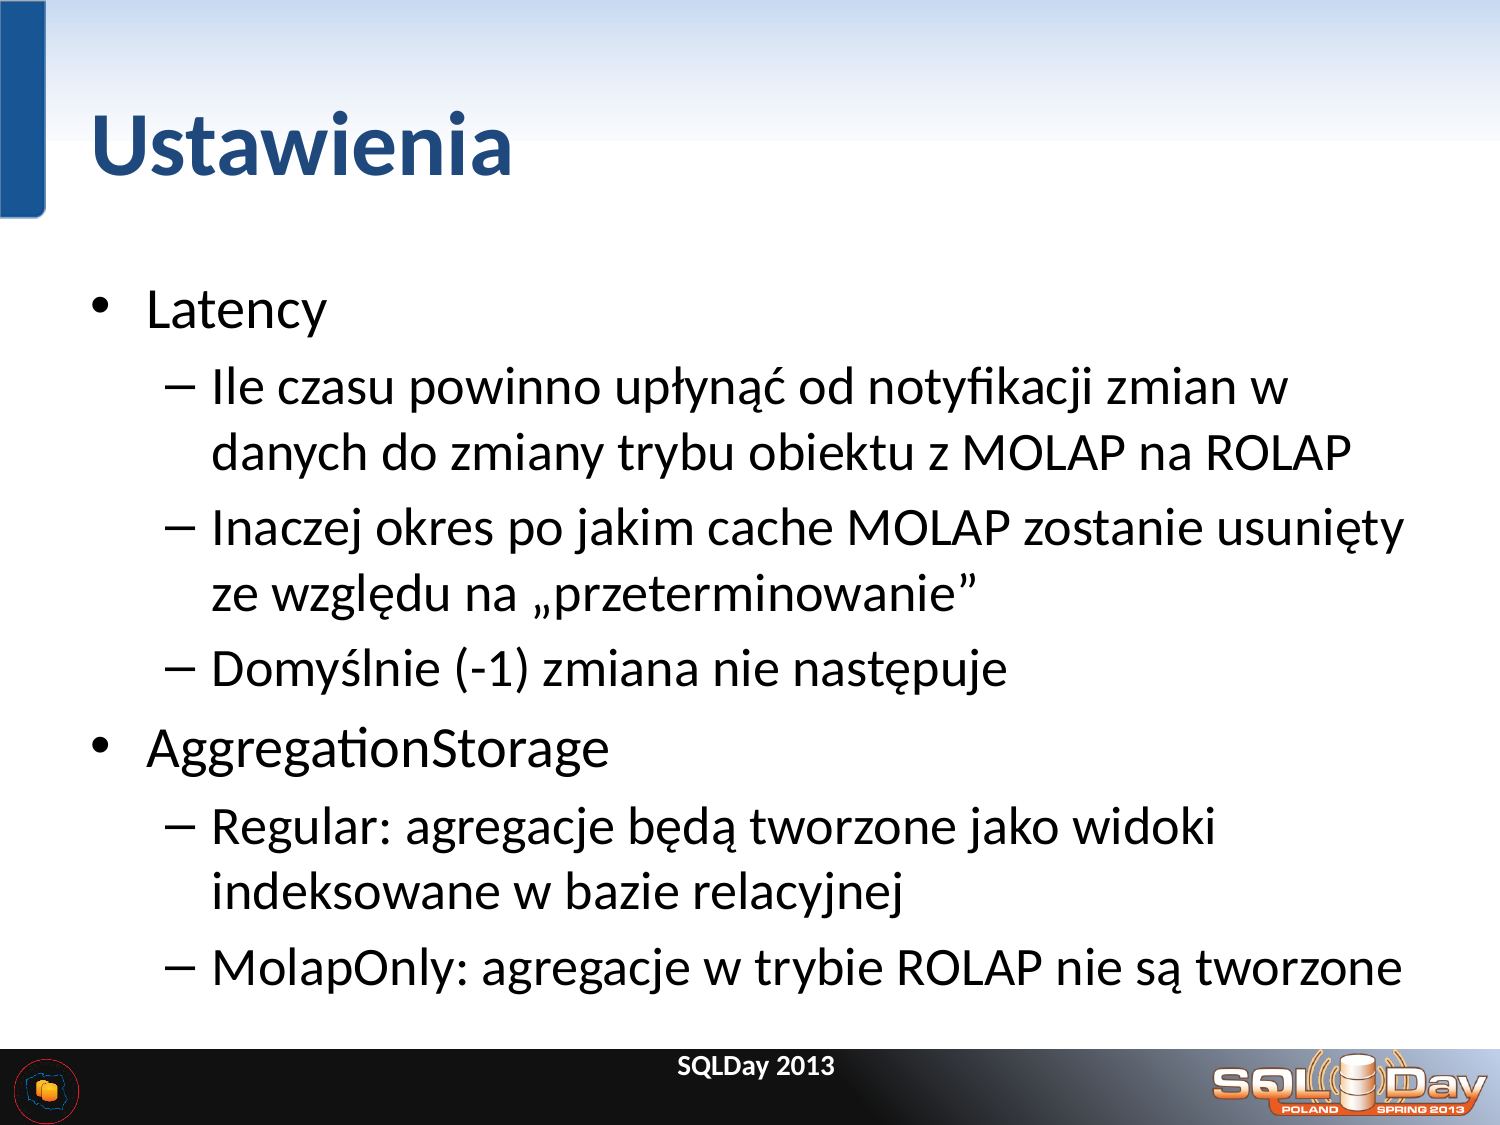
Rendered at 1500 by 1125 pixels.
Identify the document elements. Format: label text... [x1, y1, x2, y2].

list Latency Ile czasu powinno upłynąć od notyfikacji zmian w danych do zmiany trybu obiektu z MOLAP na ROLAP Inaczej okres po jakim cache MOLAP zostanie usunięty ze względu na „przeterminowanie” Domyślnie (-1) zmiana nie następuje AggregationStorage Regular: agregacje będą tworzone jako widoki indeksowane w bazie relacyjnej MolapOnly: agregacje w trybie ROLAP nie są tworzone [75, 262, 1425, 1005]
picture [12, 1057, 80, 1125]
title Ustawienia [75, 45, 1425, 233]
picture [1212, 1049, 1488, 1116]
picture [0, 0, 46, 219]
footer SQLDay 2013 [425, 1050, 1088, 1113]
